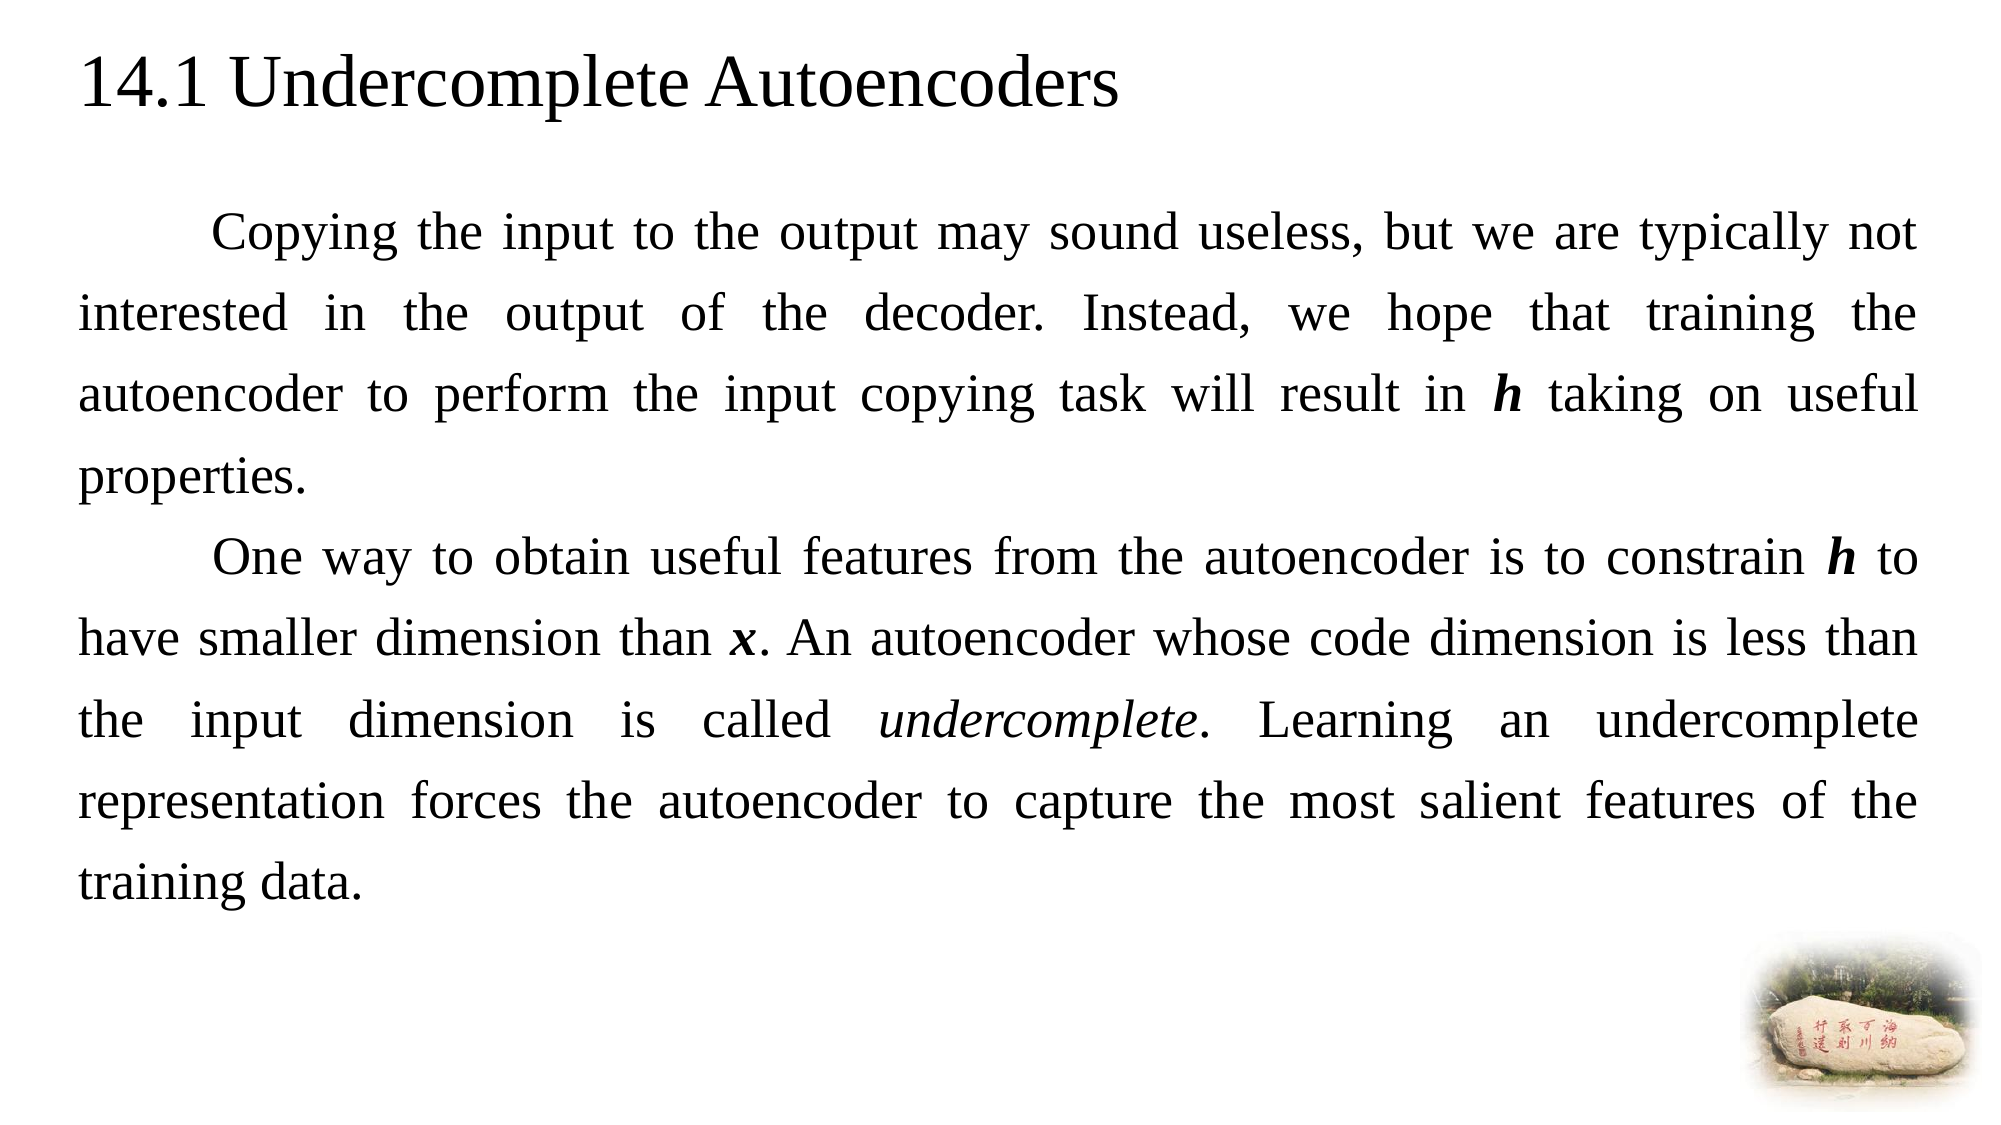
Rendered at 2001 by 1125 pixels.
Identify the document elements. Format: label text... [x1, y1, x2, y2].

picture [1740, 927, 1985, 1112]
list Copying the input to the output may sound useless, but we are typically not interested in the output of the decoder. Instead, we hope that training the autoencoder to perform the input copying task will result in h taking on useful properties. One way to obtain useful features from the autoencoder is to constrain h to have smaller dimension than x. An autoencoder whose code dimension is less than the input dimension is called undercomplete. Learning an undercomplete representation forces the autoencoder to capture the most salient features of the training data. [63, 171, 1936, 1014]
title 14.1 Undercomplete Autoencoders [63, 21, 1789, 142]
